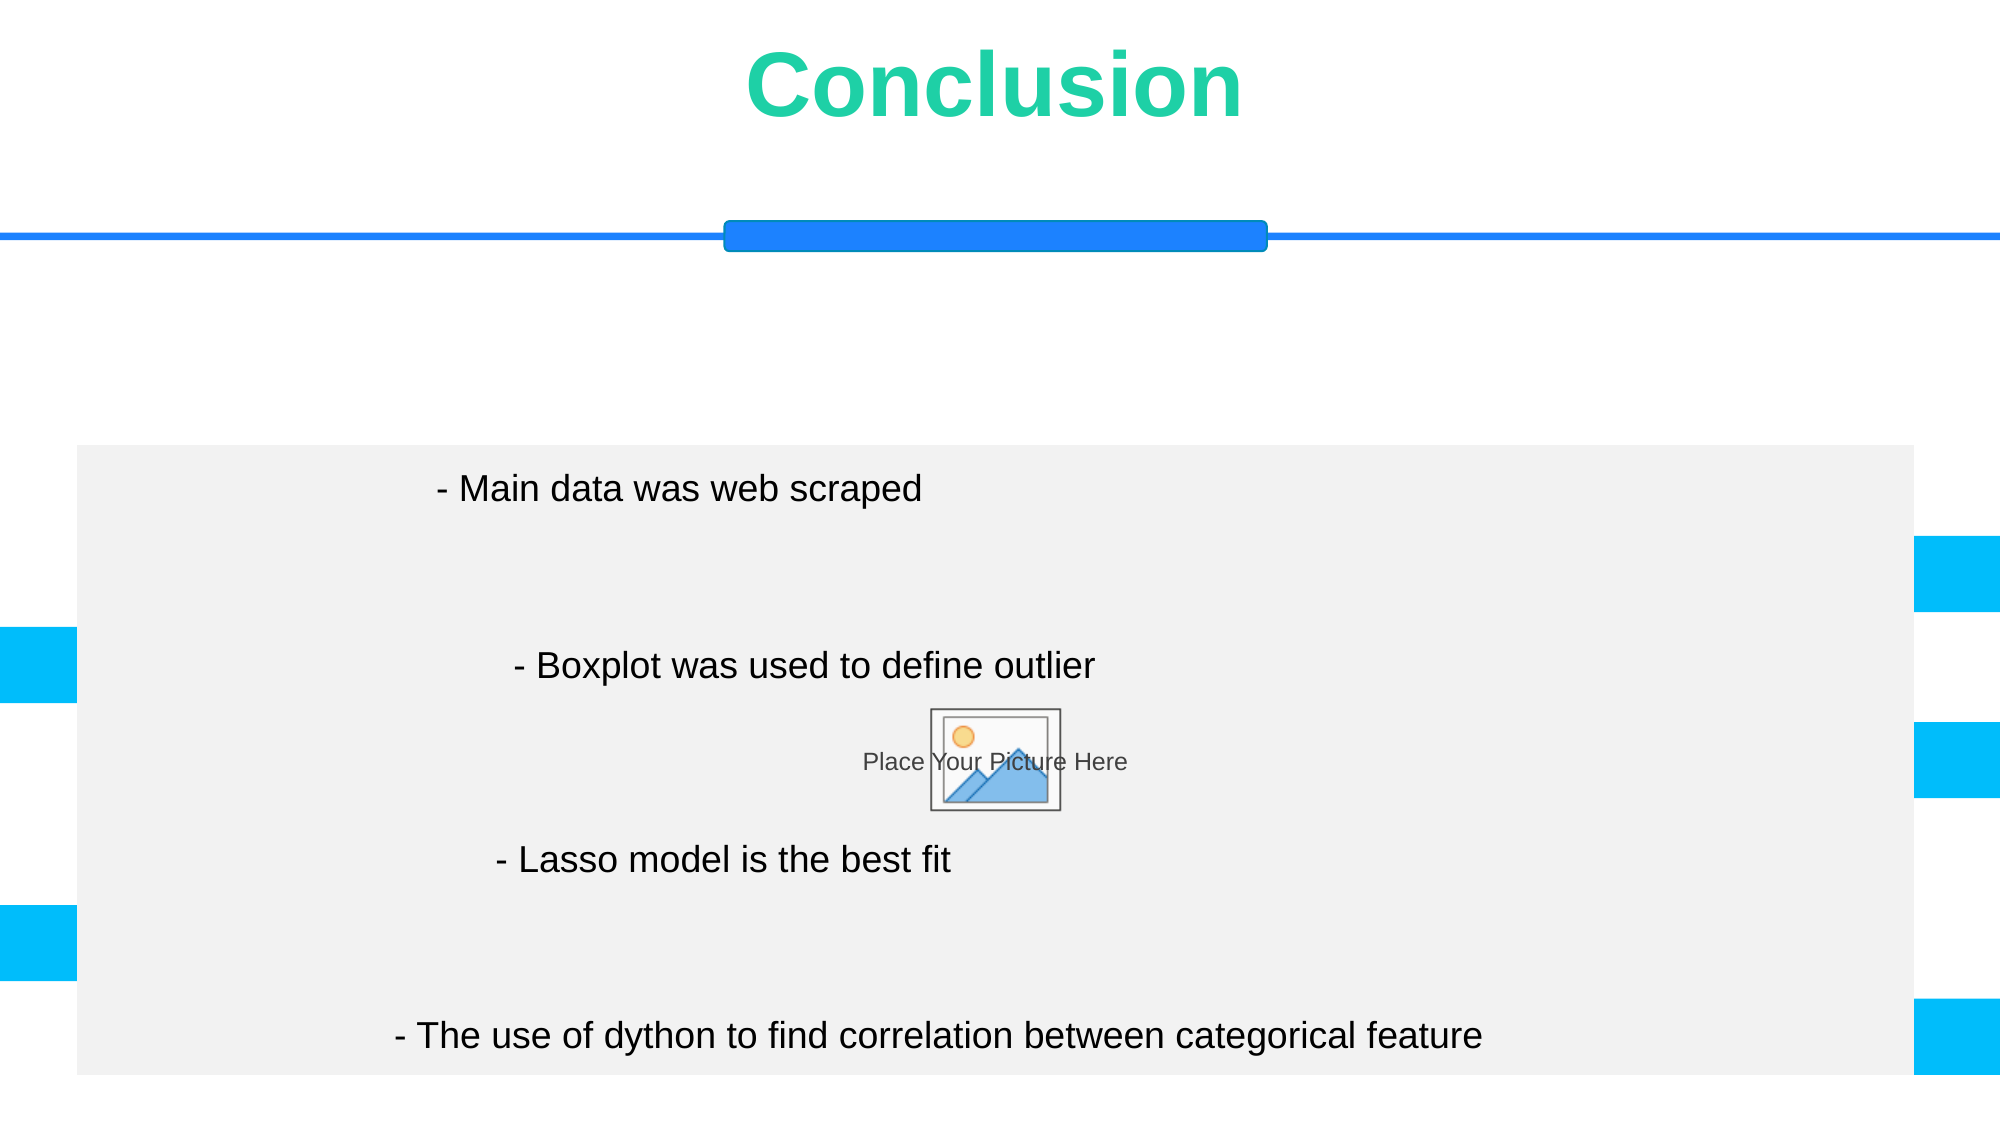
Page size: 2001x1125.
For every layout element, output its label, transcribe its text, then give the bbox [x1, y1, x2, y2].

text_box Conclusion [316, 17, 1675, 143]
text_box [1915, 534, 2000, 614]
text_box [1268, 232, 2000, 241]
text_box [1915, 997, 2000, 1076]
text_box [0, 625, 76, 705]
text_box [1915, 720, 2000, 800]
text_box [0, 232, 723, 241]
text_box [0, 903, 76, 983]
text_box [723, 220, 1268, 253]
picture [76, 445, 1915, 1076]
